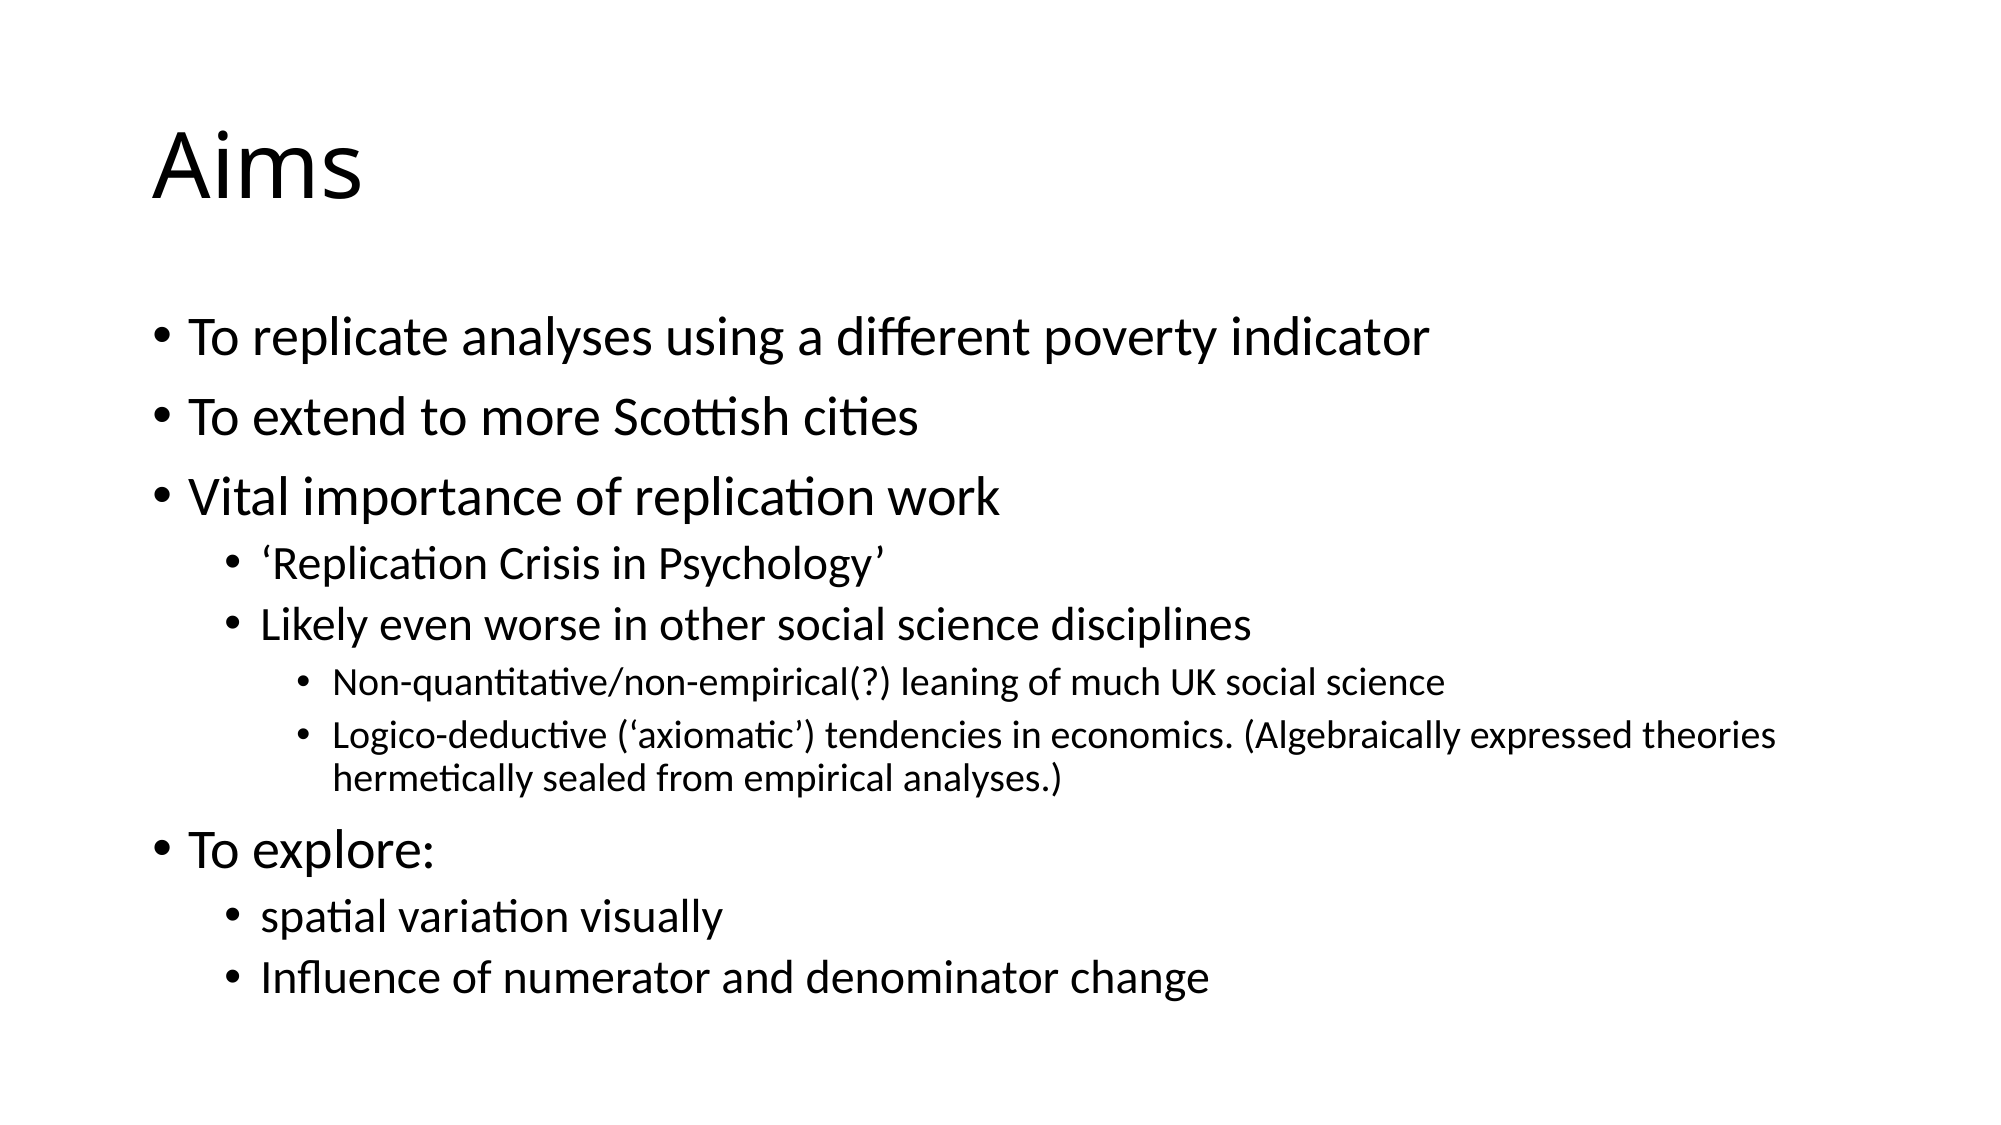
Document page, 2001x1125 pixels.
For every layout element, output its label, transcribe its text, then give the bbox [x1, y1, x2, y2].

title Aims [137, 59, 1863, 278]
list To replicate analyses using a different poverty indicator To extend to more Scottish cities Vital importance of replication work ‘Replication Crisis in Psychology’ Likely even worse in other social science disciplines Non-quantitative/non-empirical(?) leaning of much UK social science Logico-deductive (‘axiomatic’) tendencies in economics. (Algebraically expressed theories hermetically sealed from empirical analyses.) To explore: spatial variation visually Influence of numerator and denominator change [137, 299, 1863, 1014]
